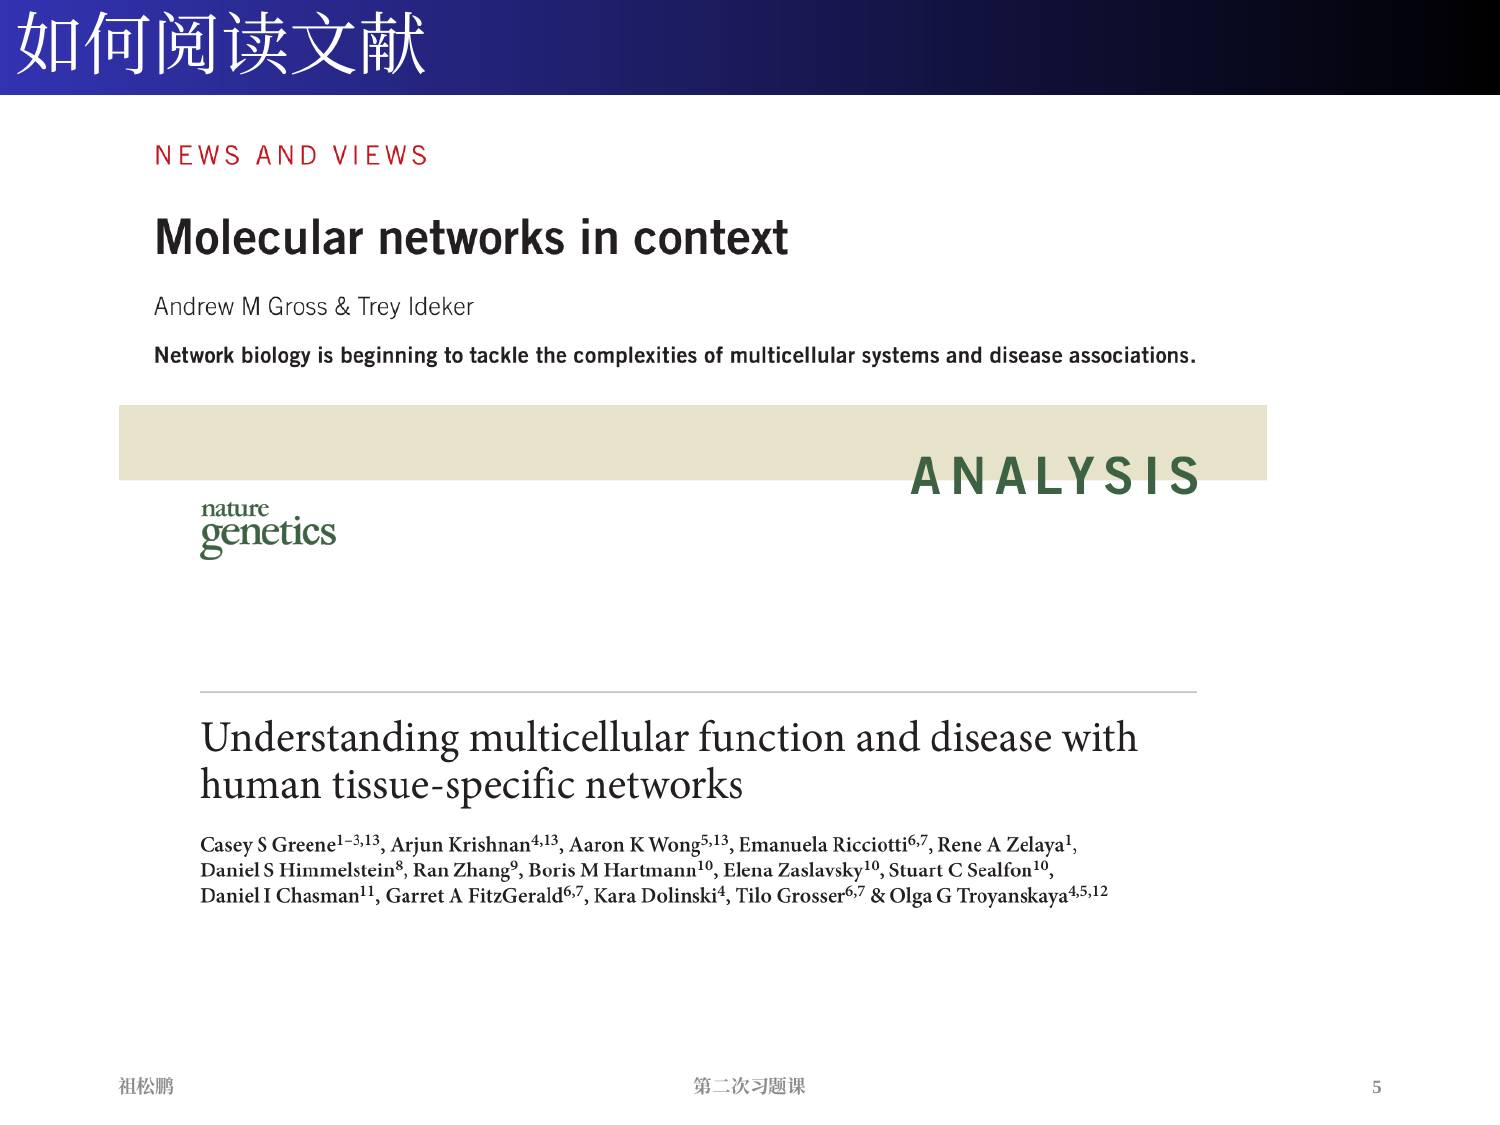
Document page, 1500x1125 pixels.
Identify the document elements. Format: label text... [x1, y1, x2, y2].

title 如何阅读文献 [0, 0, 1500, 95]
picture [119, 405, 1267, 920]
picture [139, 130, 1229, 370]
slide_number 祖松鹏 [103, 1056, 441, 1117]
slide_number 5 [1059, 1056, 1397, 1117]
footer 第二次习题课 [496, 1056, 1004, 1117]
